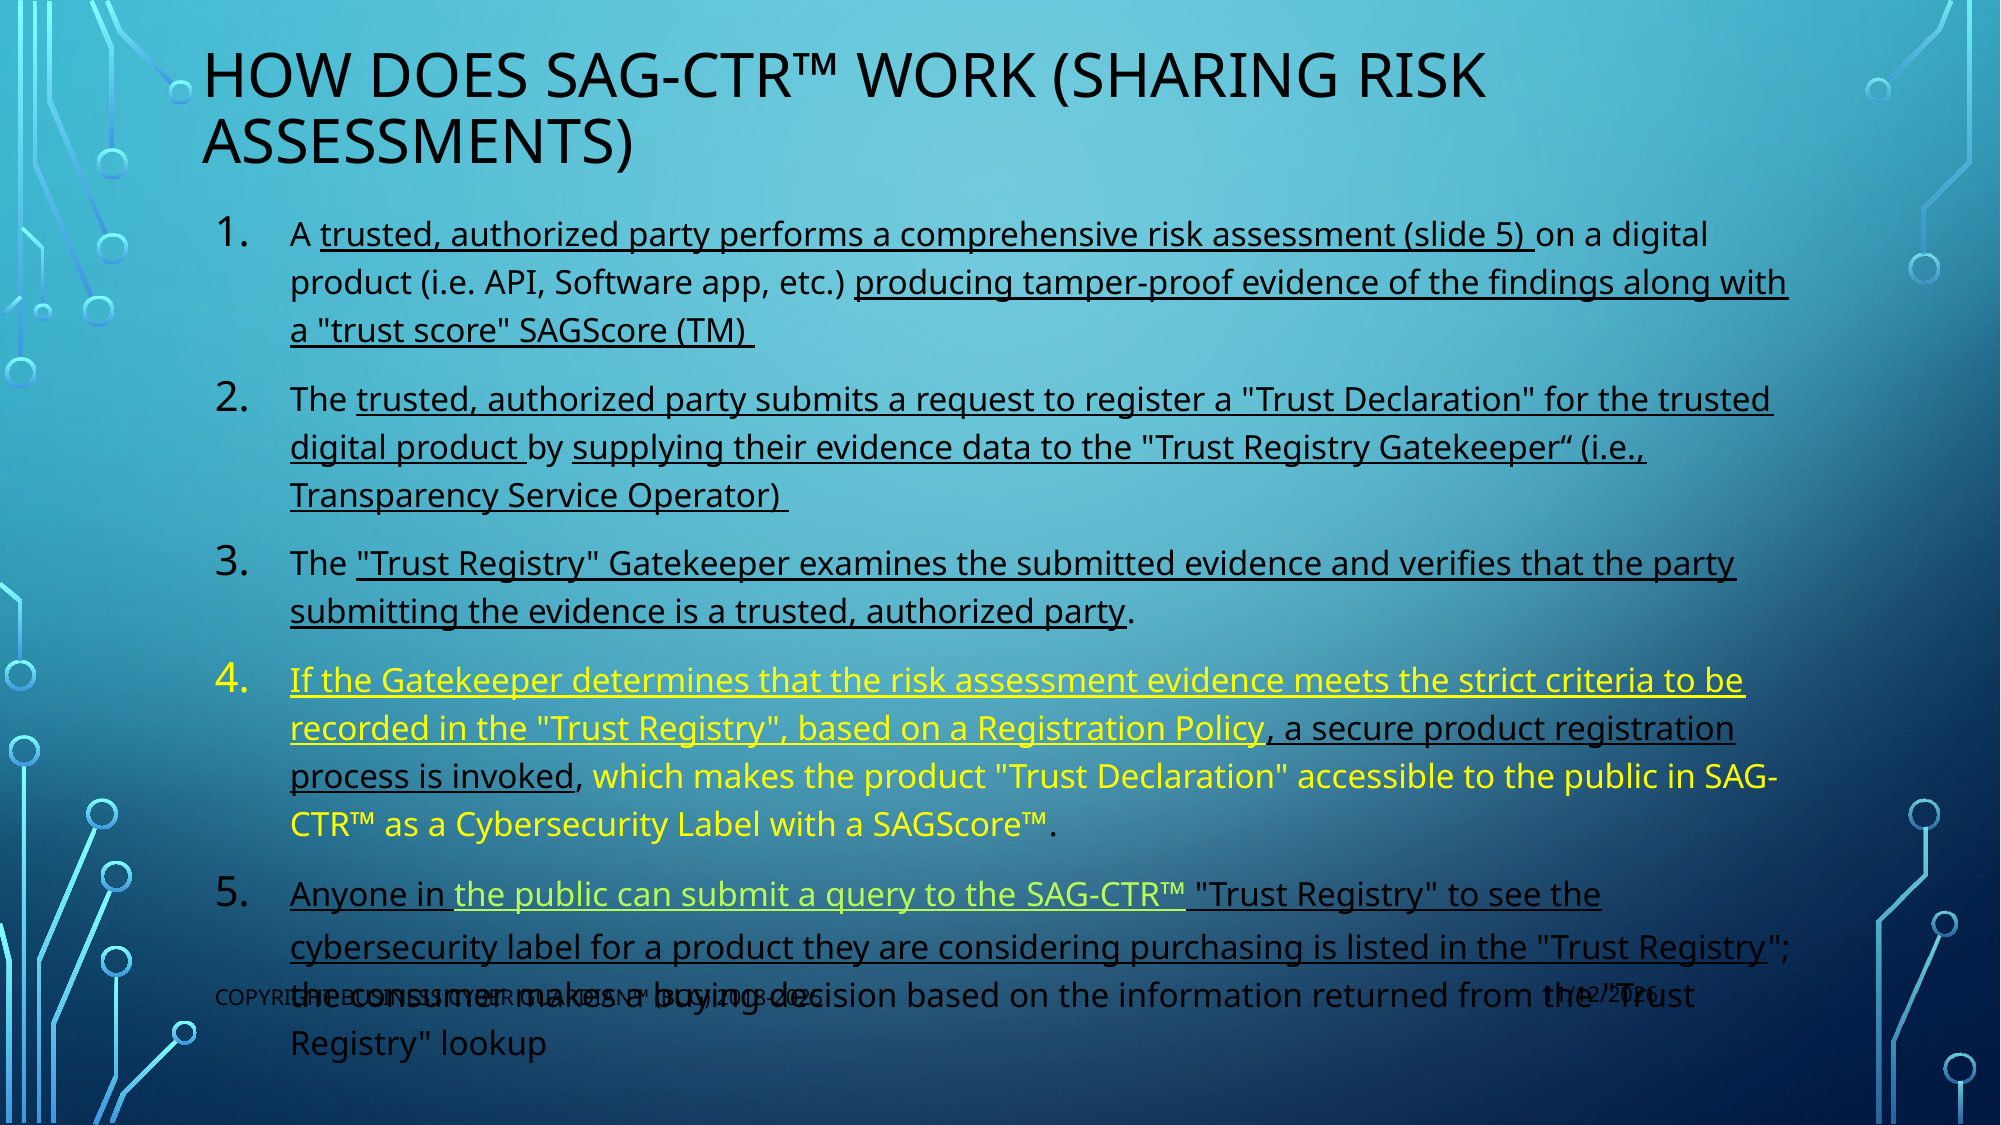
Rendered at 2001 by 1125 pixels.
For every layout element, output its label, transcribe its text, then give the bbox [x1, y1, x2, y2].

list A trusted, authorized party performs a comprehensive risk assessment (slide 5) on a digital product (i.e. API, Software app, etc.) producing tamper-proof evidence of the findings along with a "trust score" SAGScore (TM) The trusted, authorized party submits a request to register a "Trust Declaration" for the trusted digital product by supplying their evidence data to the "Trust Registry Gatekeeper“ (i.e., Transparency Service Operator) The "Trust Registry" Gatekeeper examines the submitted evidence and verifies that the party submitting the evidence is a trusted, authorized party. If the Gatekeeper determines that the risk assessment evidence meets the strict criteria to be recorded in the "Trust Registry", based on a Registration Policy, a secure product registration process is invoked, which makes the product "Trust Declaration" accessible to the public in SAG-CTR™ as a Cybersecurity Label with a SAGScore™. Anyone in the public can submit a query to the SAG-CTR™ "Trust Registry" to see the cybersecurity label for a product they are considering purchasing is listed in the "Trust Registry"; the consumer makes a buying decision based on the information returned from the "Trust Registry" lookup [199, 198, 1825, 938]
title How Does SAG-CTR™ Work (Sharing Risk Assessments) [187, 36, 1813, 185]
footer Copyright Business Cyber Guardian™ (BCG) 2018-2025 [199, 966, 1224, 1027]
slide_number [1223, 965, 1674, 1025]
